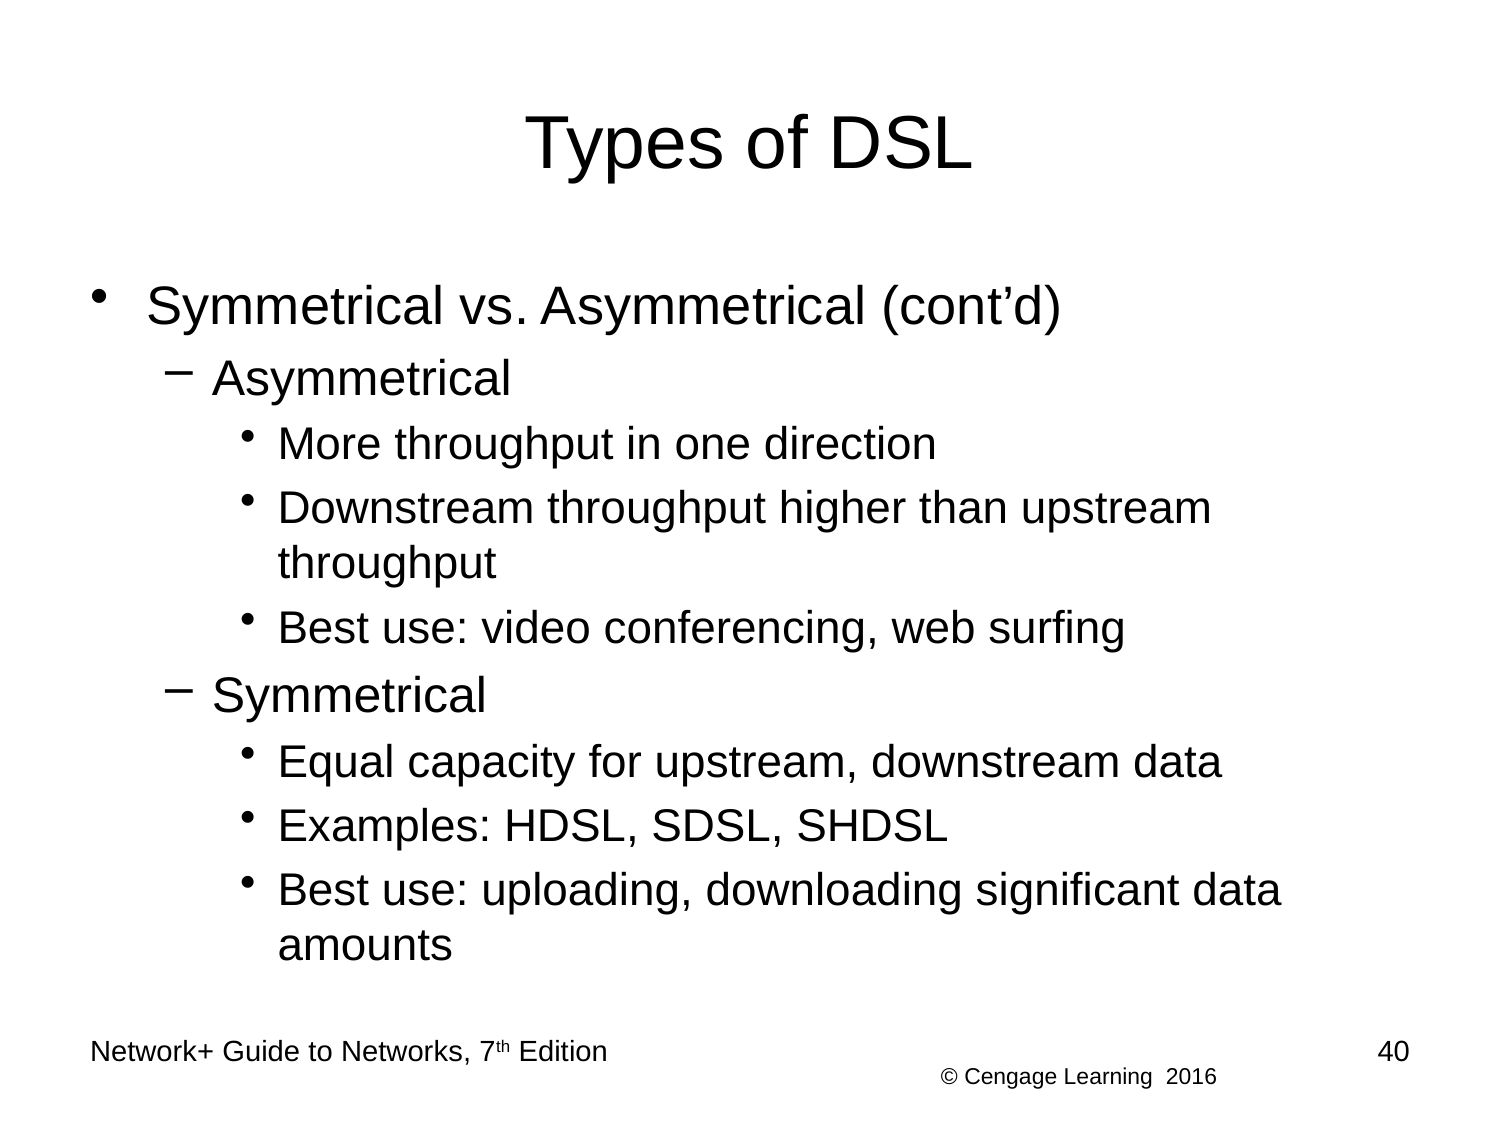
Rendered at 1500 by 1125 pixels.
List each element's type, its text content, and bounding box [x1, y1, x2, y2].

list Symmetrical vs. Asymmetrical (cont’d) Asymmetrical More throughput in one direction Downstream throughput higher than upstream throughput Best use: video conferencing, web surfing Symmetrical Equal capacity for upstream, downstream data Examples: HDSL, SDSL, SHDSL Best use: uploading, downloading significant data amounts [75, 262, 1425, 1005]
footer Network+ Guide to Networks, 7th Edition [74, 1024, 713, 1103]
title Types of DSL [75, 45, 1425, 233]
slide_number 40 [1312, 1024, 1426, 1103]
